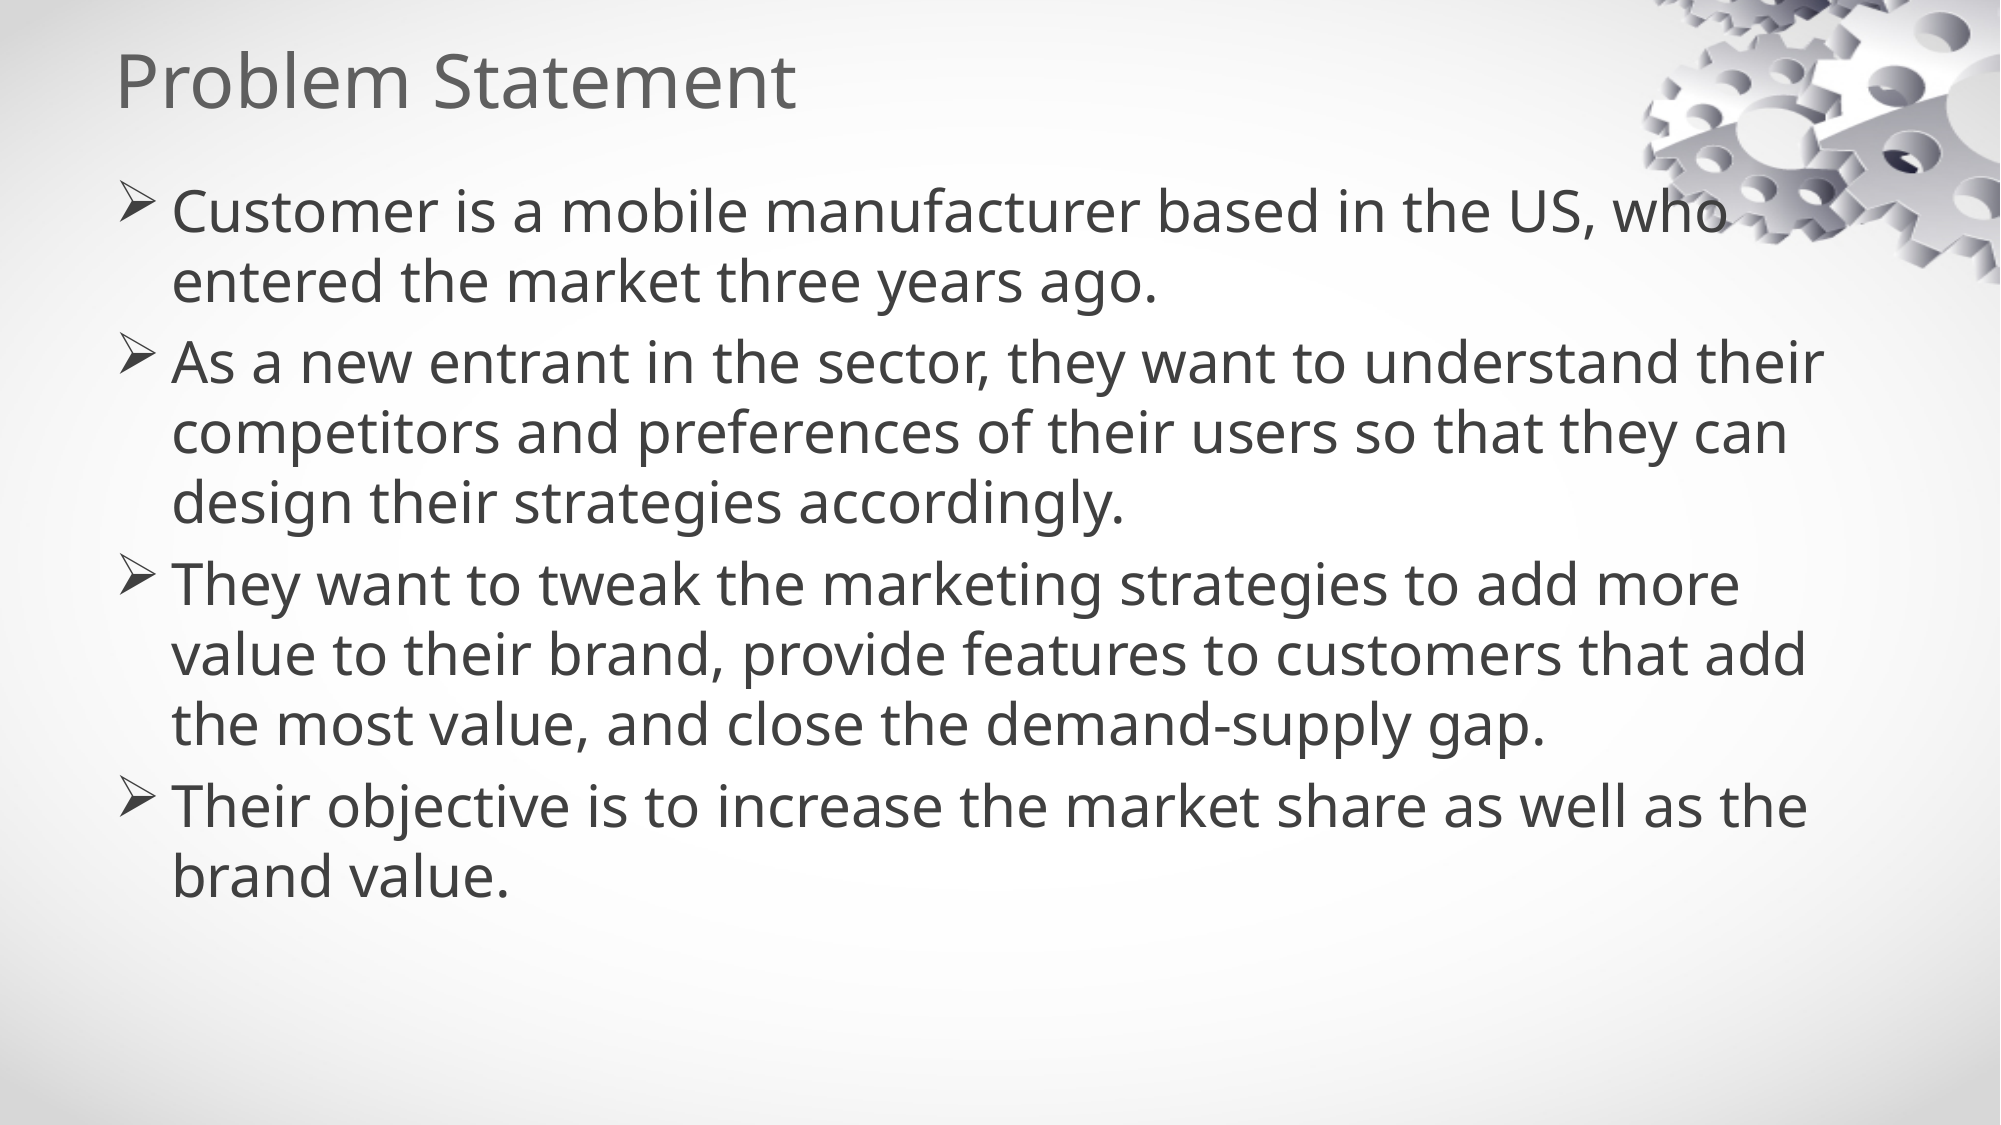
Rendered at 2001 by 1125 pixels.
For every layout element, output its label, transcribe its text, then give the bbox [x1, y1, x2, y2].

list Customer is a mobile manufacturer based in the US, who entered the market three years ago. As a new entrant in the sector, they want to understand their competitors and preferences of their users so that they can design their strategies accordingly. They want to tweak the marketing strategies to add more value to their brand, provide features to customers that add the most value, and close the demand-supply gap. Their objective is to increase the market share as well as the brand value. [99, 166, 1901, 980]
picture [0, 0, 2000, 1125]
title Problem Statement [99, 30, 1901, 127]
